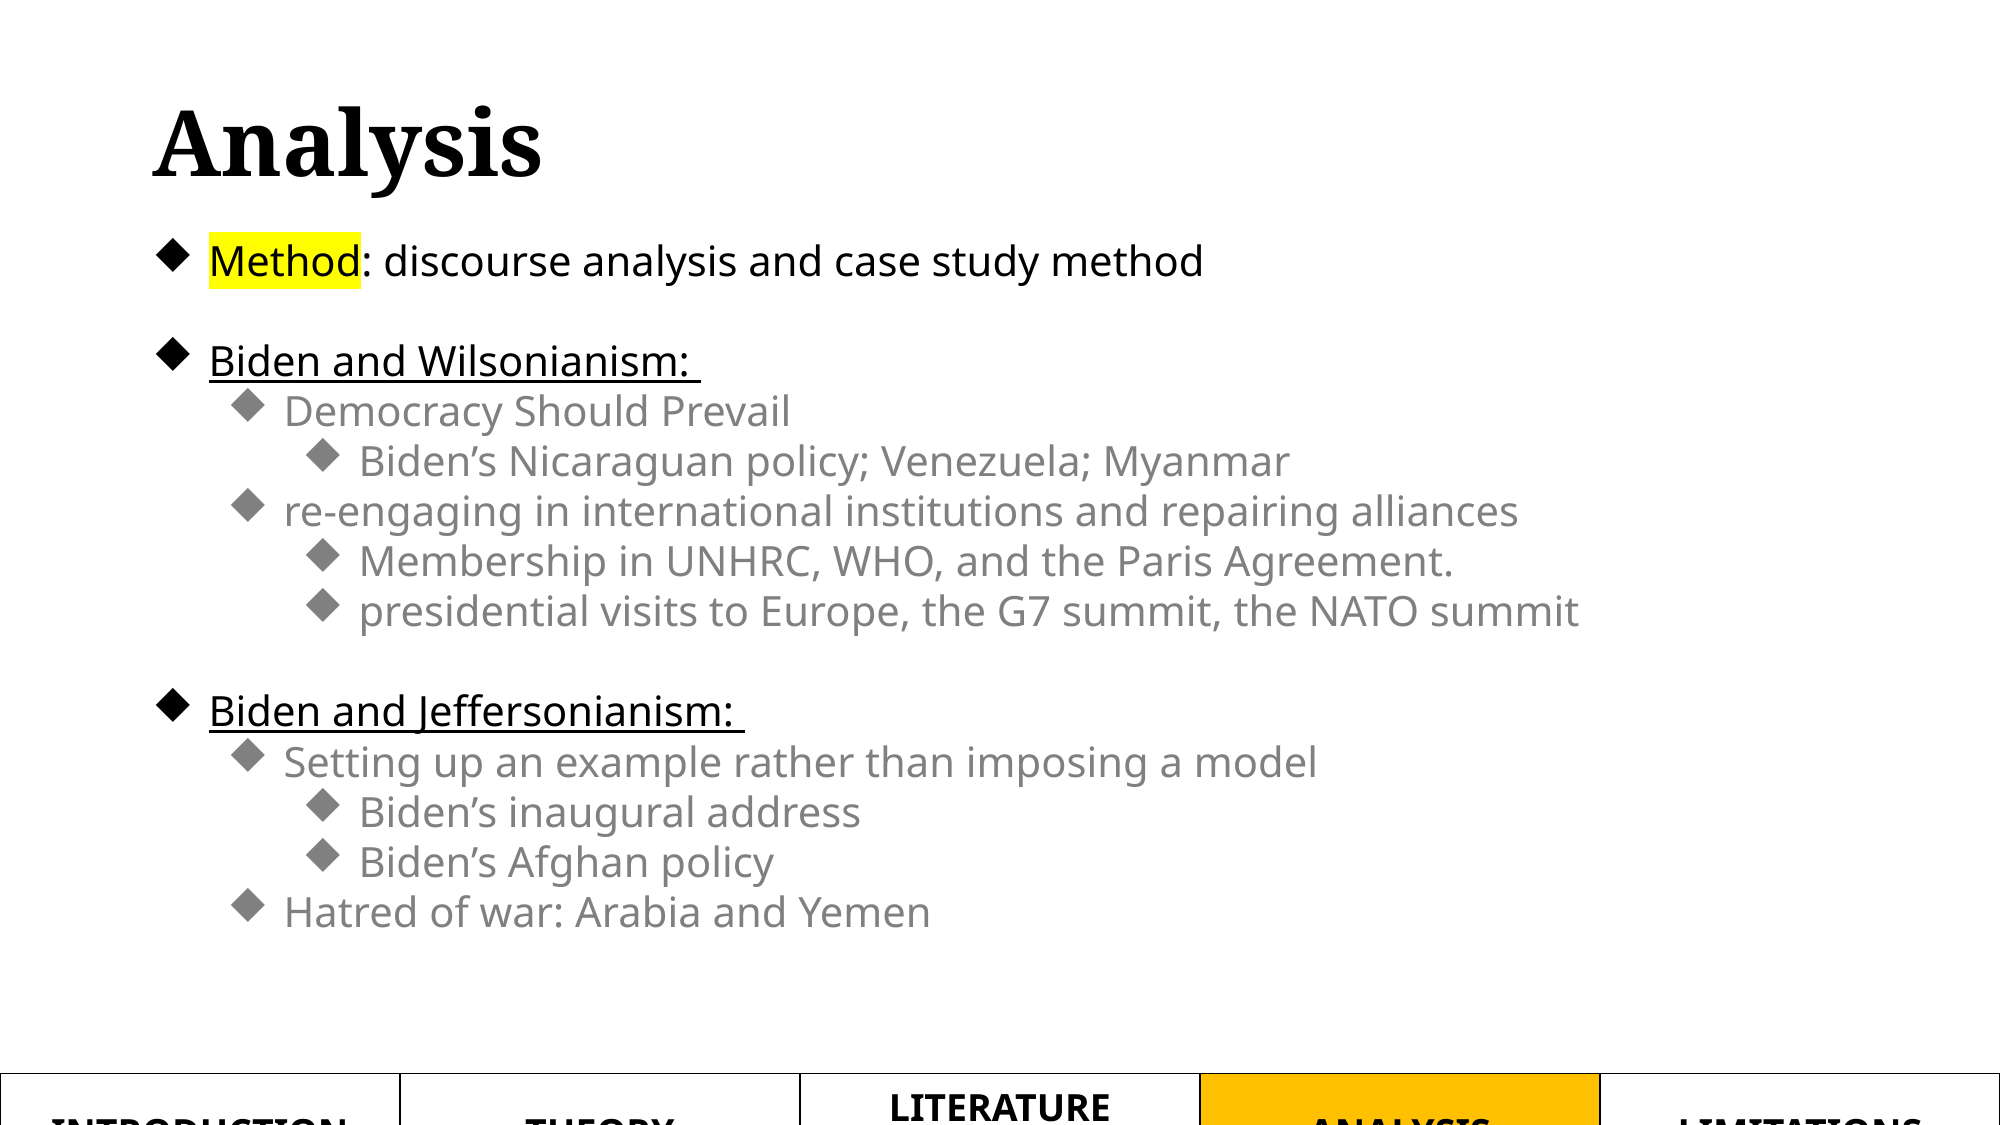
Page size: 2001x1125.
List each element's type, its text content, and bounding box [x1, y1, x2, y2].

table_header ANALYSIS [1201, 1074, 1599, 1125]
table_header THEORY [401, 1074, 799, 1125]
table_header LITERATURE REVIEW [801, 1074, 1199, 1125]
text_box Method: discourse analysis and case study method Biden and Wilsonianism: Democracy Should Prevail Biden’s Nicaraguan policy; Venezuela; Myanmar re-engaging in international institutions and repairing alliances Membership in UNHRC, WHO, and the Paris Agreement. presidential visits to Europe, the G7 summit, the NATO summit Biden and Jeffersonianism: Setting up an example rather than imposing a model Biden’s inaugural address Biden’s Afghan policy Hatred of war: Arabia and Yemen [137, 227, 1938, 943]
table_header INTRODUCTION [1, 1074, 399, 1125]
title Analysis [137, 38, 1863, 227]
table_header LIMITATIONS [1601, 1074, 1999, 1125]
